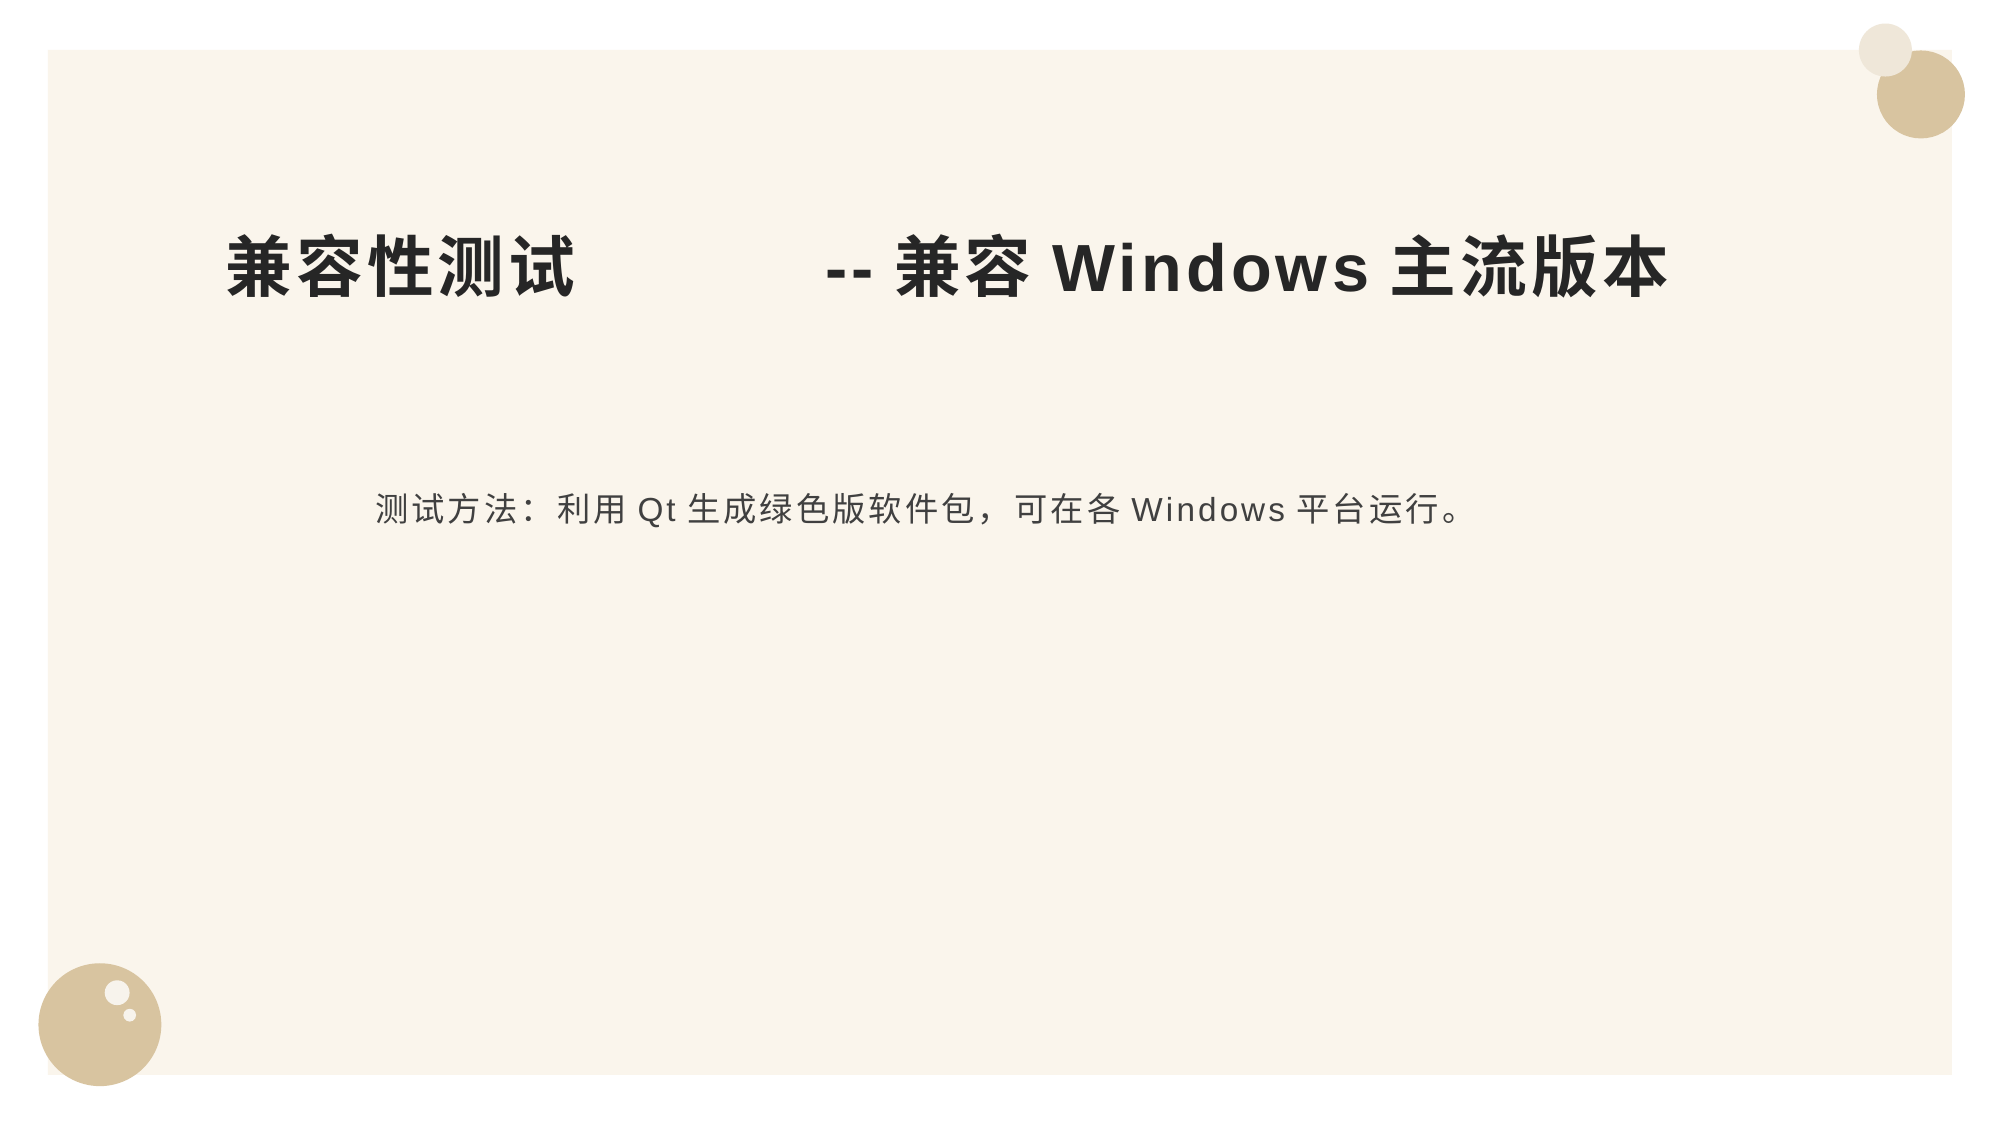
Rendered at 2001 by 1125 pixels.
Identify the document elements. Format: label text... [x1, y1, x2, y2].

list 测试方法：利用Qt生成绿色版软件包，可在各Windows平台运行。 [210, 323, 1790, 889]
title 兼容性测试 --兼容Windows主流版本 [210, 204, 1790, 323]
